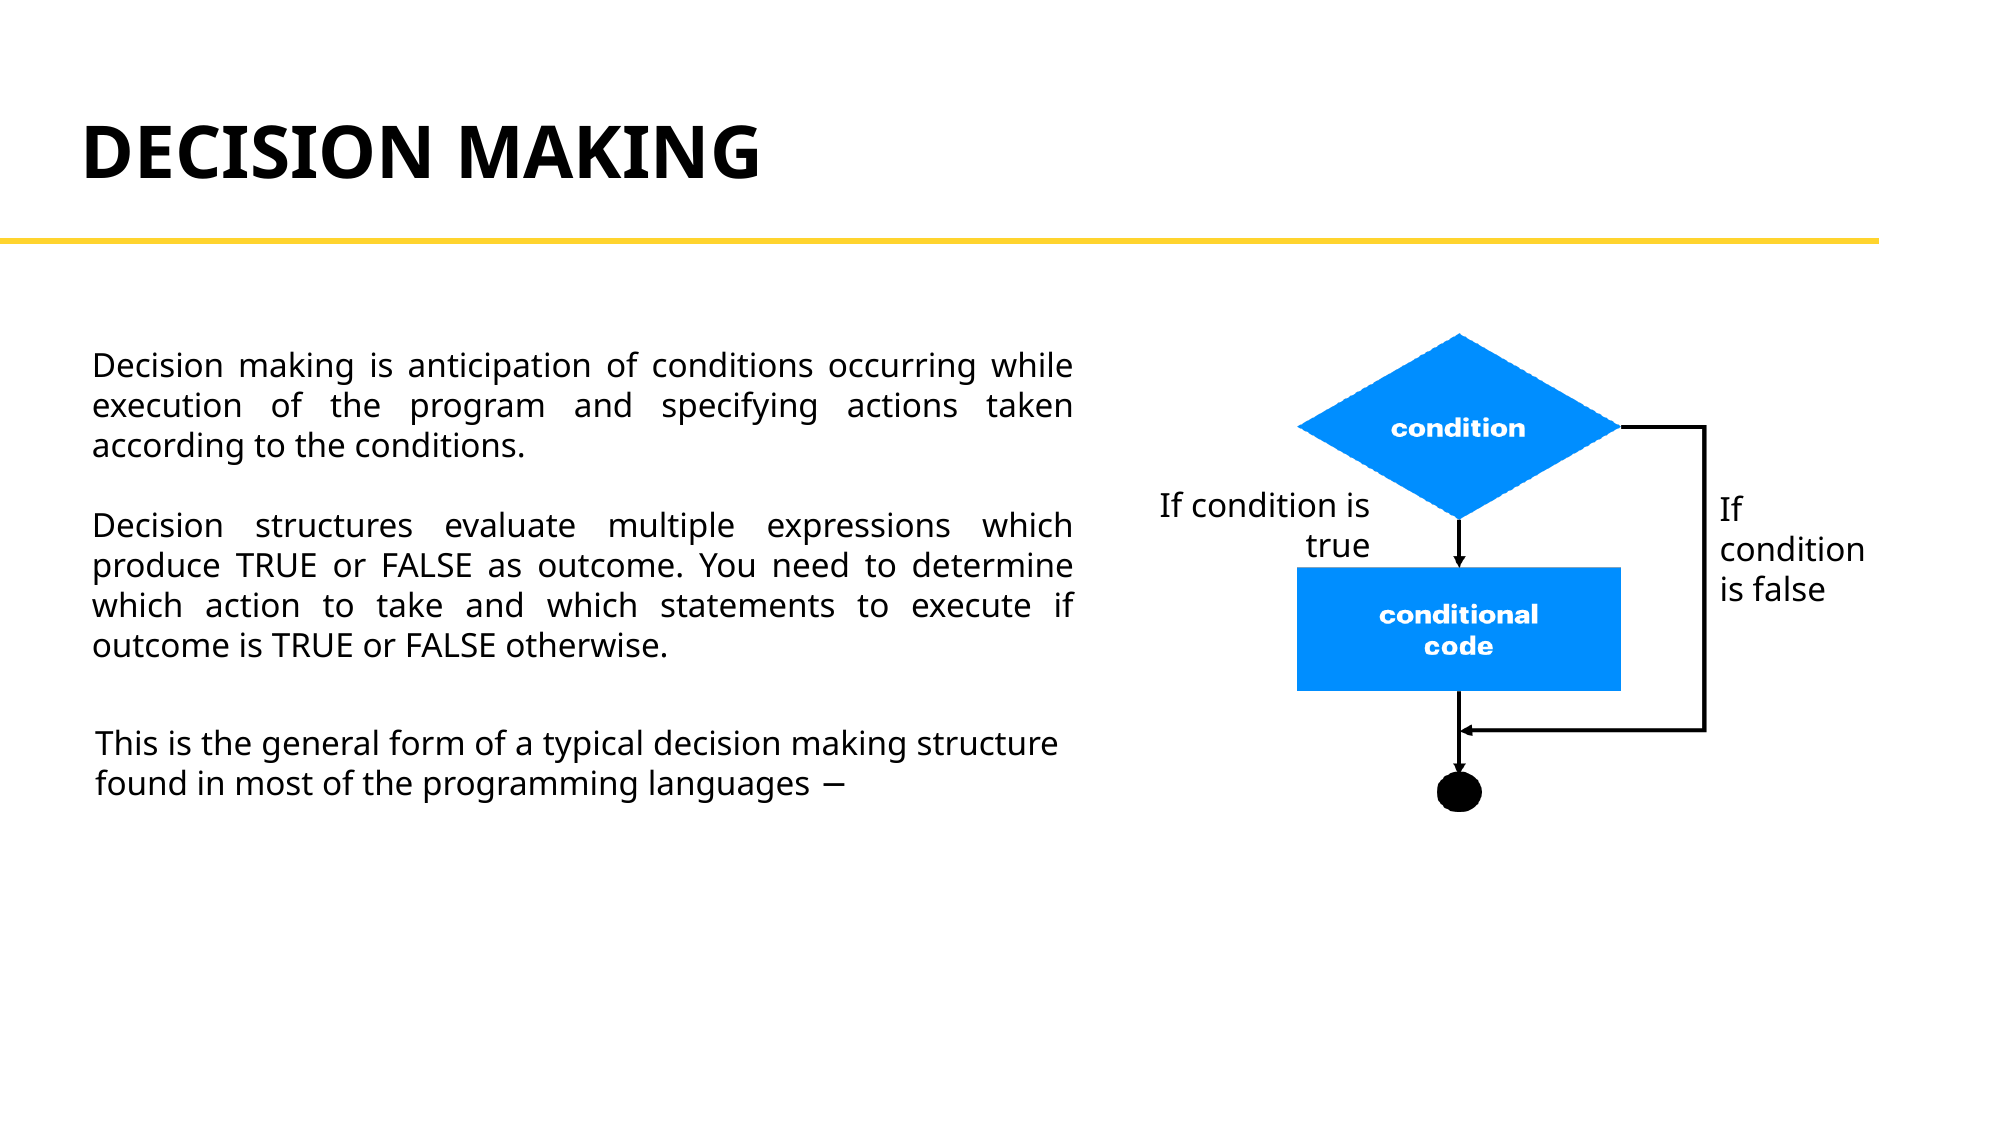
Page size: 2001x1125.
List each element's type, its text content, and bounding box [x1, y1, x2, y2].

text_box DECISION MAKING [80, 105, 1261, 201]
text_box If condition is false [1719, 487, 1879, 616]
text_box This is the general form of a typical decision making structure found in most of the programming languages − [80, 715, 1076, 810]
text_box Decision making is anticipation of conditions occurring while execution of the program and specifying actions taken according to the conditions. Decision structures evaluate multiple expressions which produce TRUE or FALSE as outcome. You need to determine which action to take and which statements to execute if outcome is TRUE or FALSE otherwise. [91, 344, 1076, 672]
text_box If condition is true [1117, 484, 1297, 572]
picture [1297, 333, 1707, 812]
